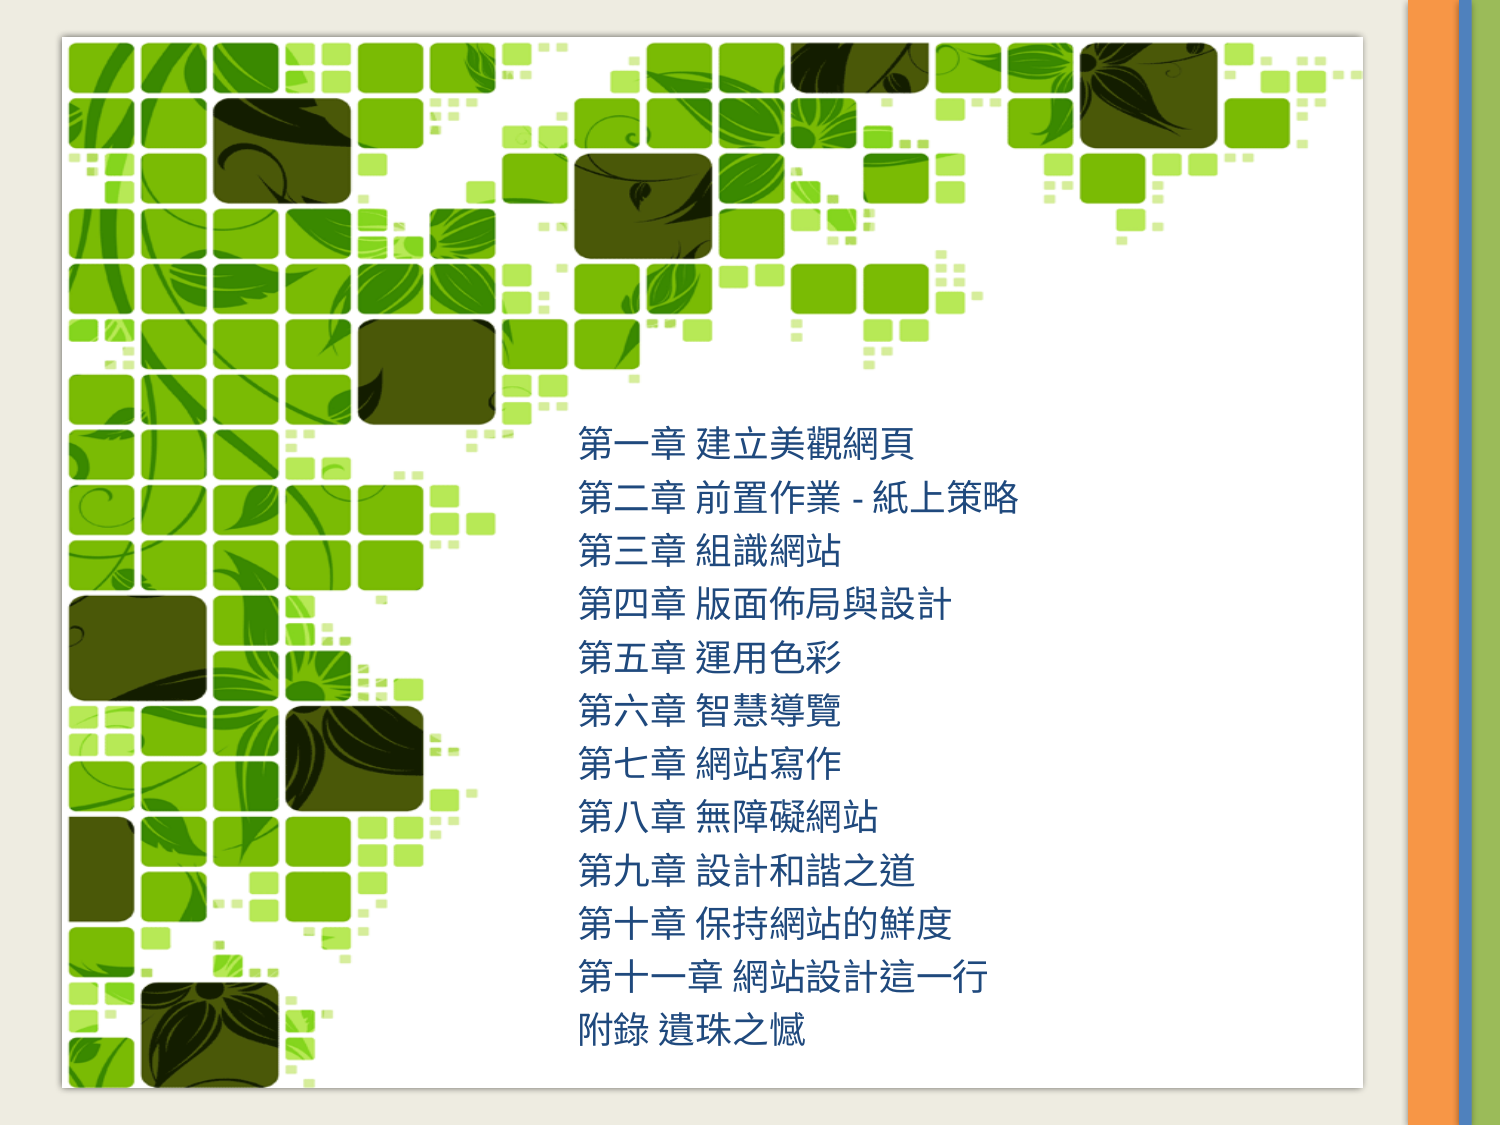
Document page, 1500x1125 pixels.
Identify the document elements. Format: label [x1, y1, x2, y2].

picture [62, 37, 1363, 1088]
